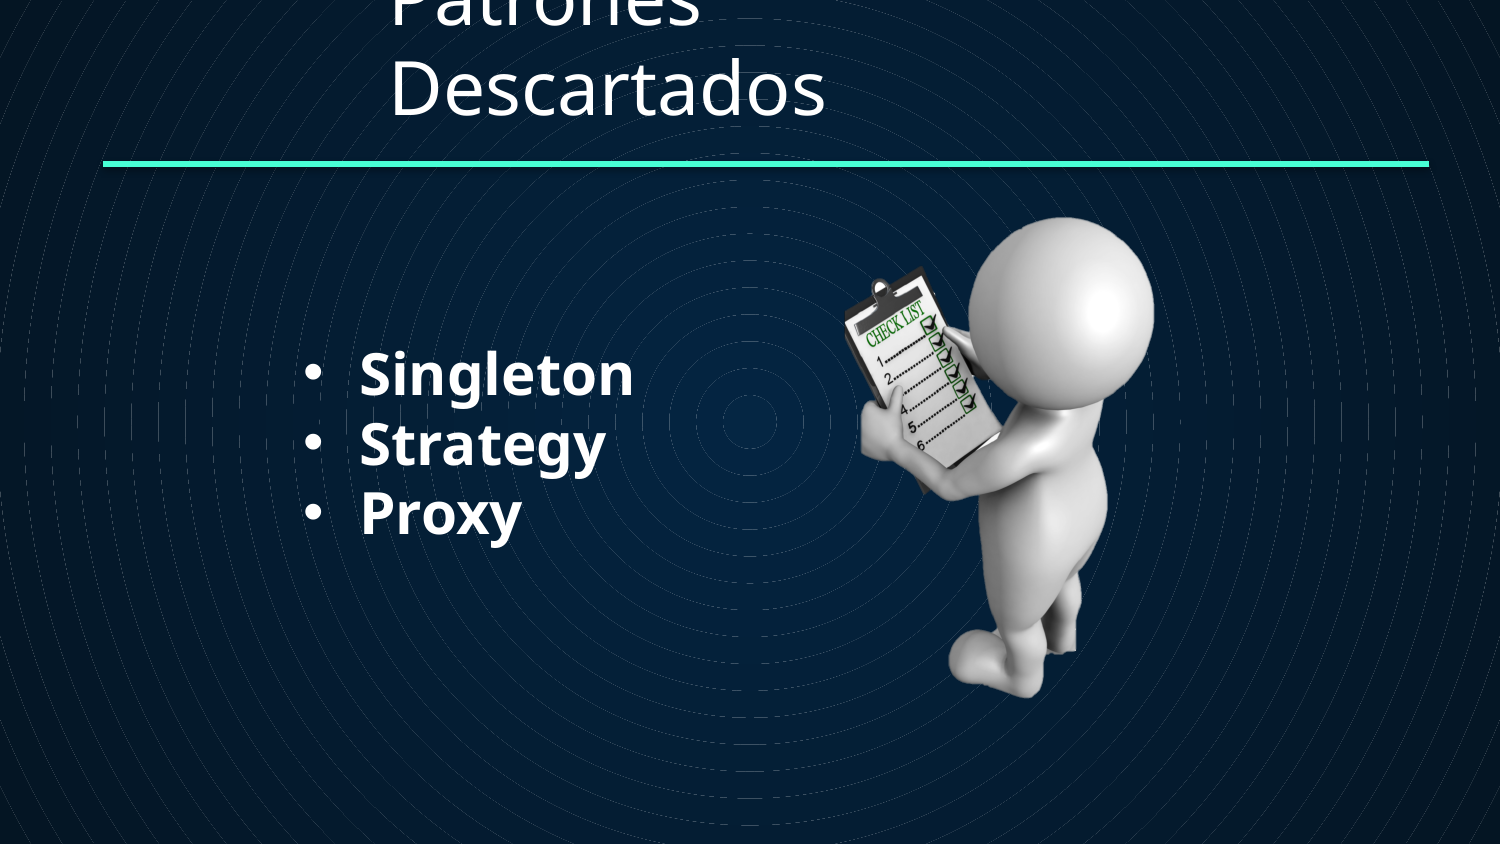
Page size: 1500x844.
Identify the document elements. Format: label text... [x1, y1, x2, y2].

picture [817, 196, 1254, 742]
subtitle Singleton Strategy Proxy [288, 321, 659, 617]
title Patrones Descartados [373, 46, 1159, 146]
